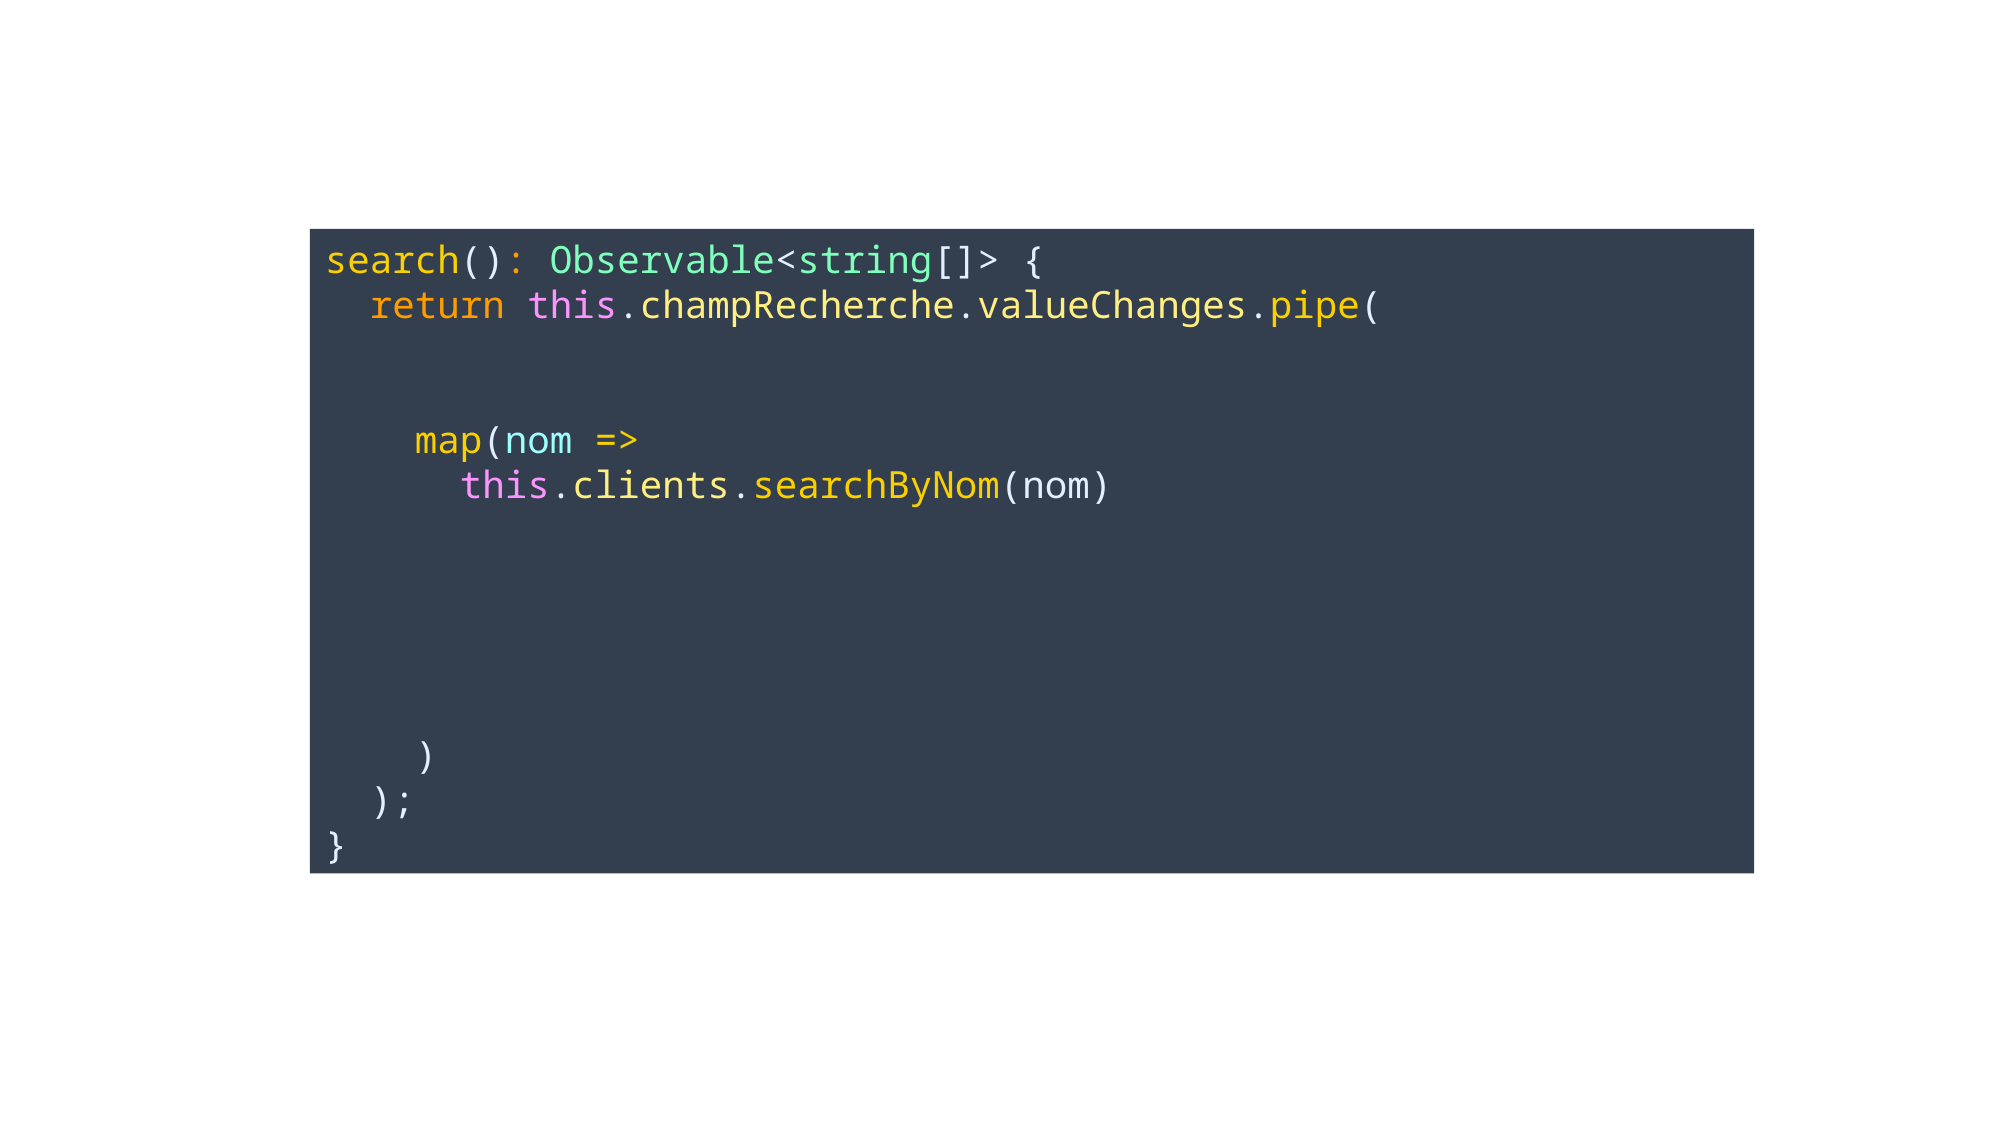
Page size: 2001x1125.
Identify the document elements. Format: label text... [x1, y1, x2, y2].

text_box search(): Observable<string[]> { return this.champRecherche.valueChanges.pipe( startWith(""), debounceTime(500), map(nom => this.clients.searchByNom(nom).pipe( startWith([ "Chargement..." ]), catchError(err => of([])) ) ) ); } [309, 228, 1755, 874]
